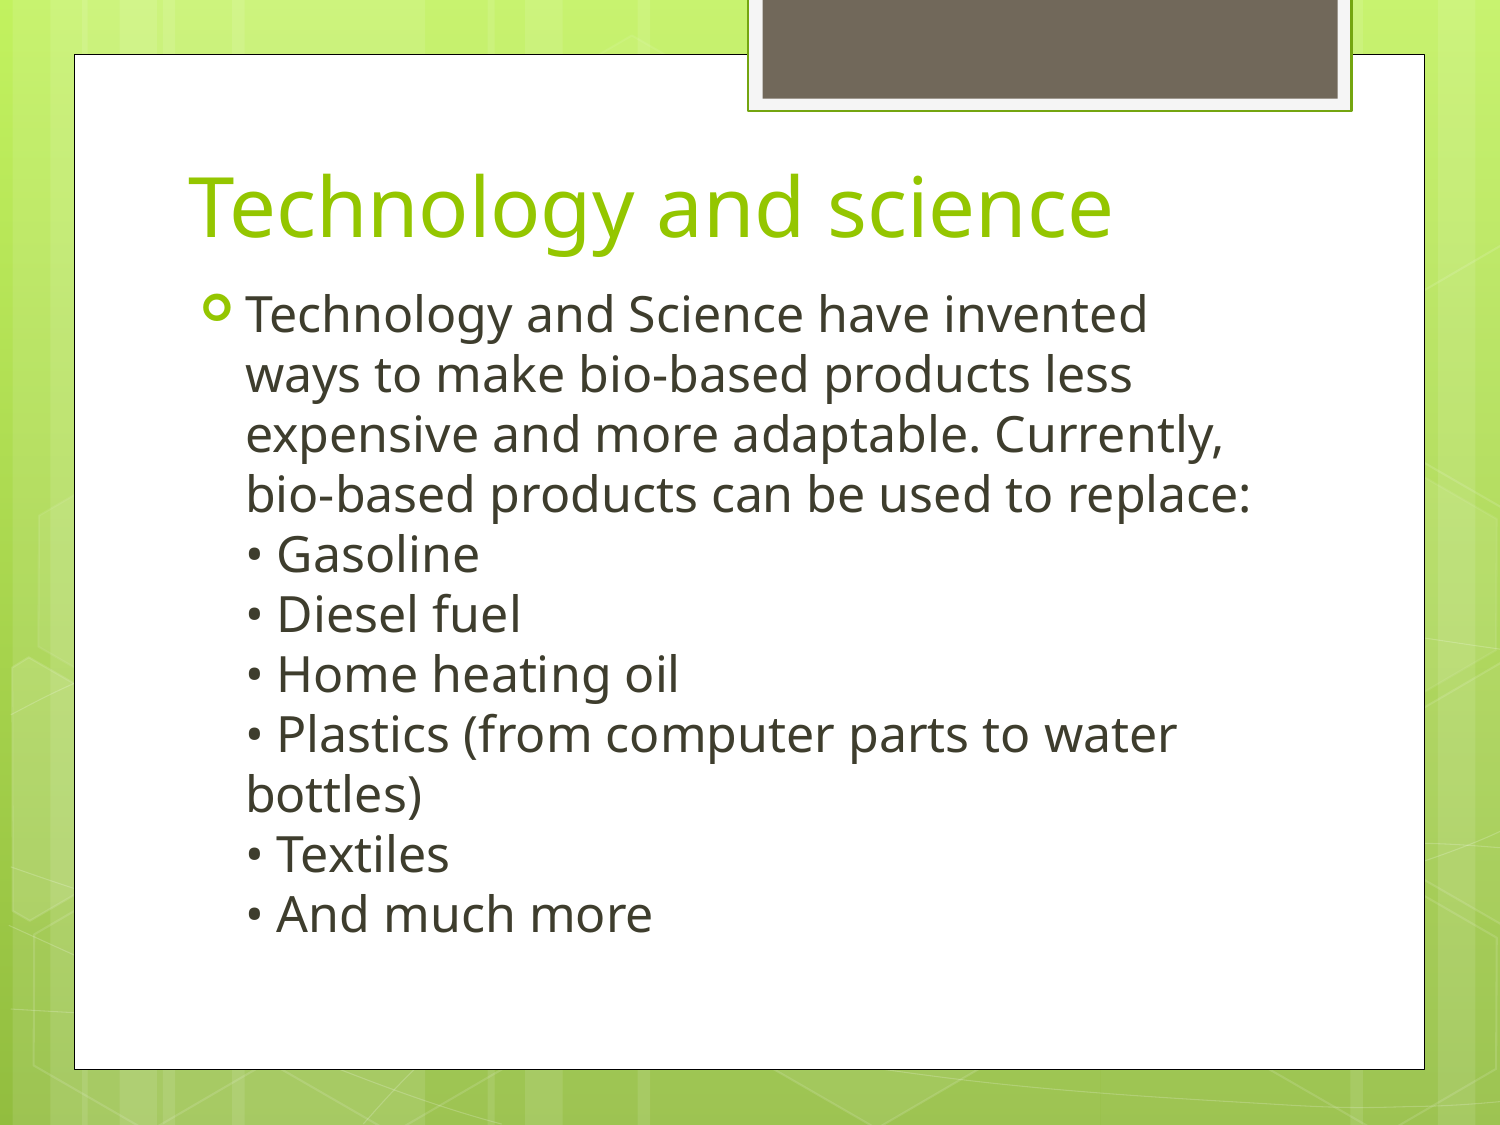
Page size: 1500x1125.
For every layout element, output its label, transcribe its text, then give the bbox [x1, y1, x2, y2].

list Technology and Science have invented ways to make bio-based products less expensive and more adaptable. Currently, bio-based products can be used to replace: • Gasoline • Diesel fuel • Home heating oil • Plastics (from computer parts to water bottles) • Textiles • And much more [173, 274, 1286, 1024]
title Technology and science [173, 74, 1327, 262]
